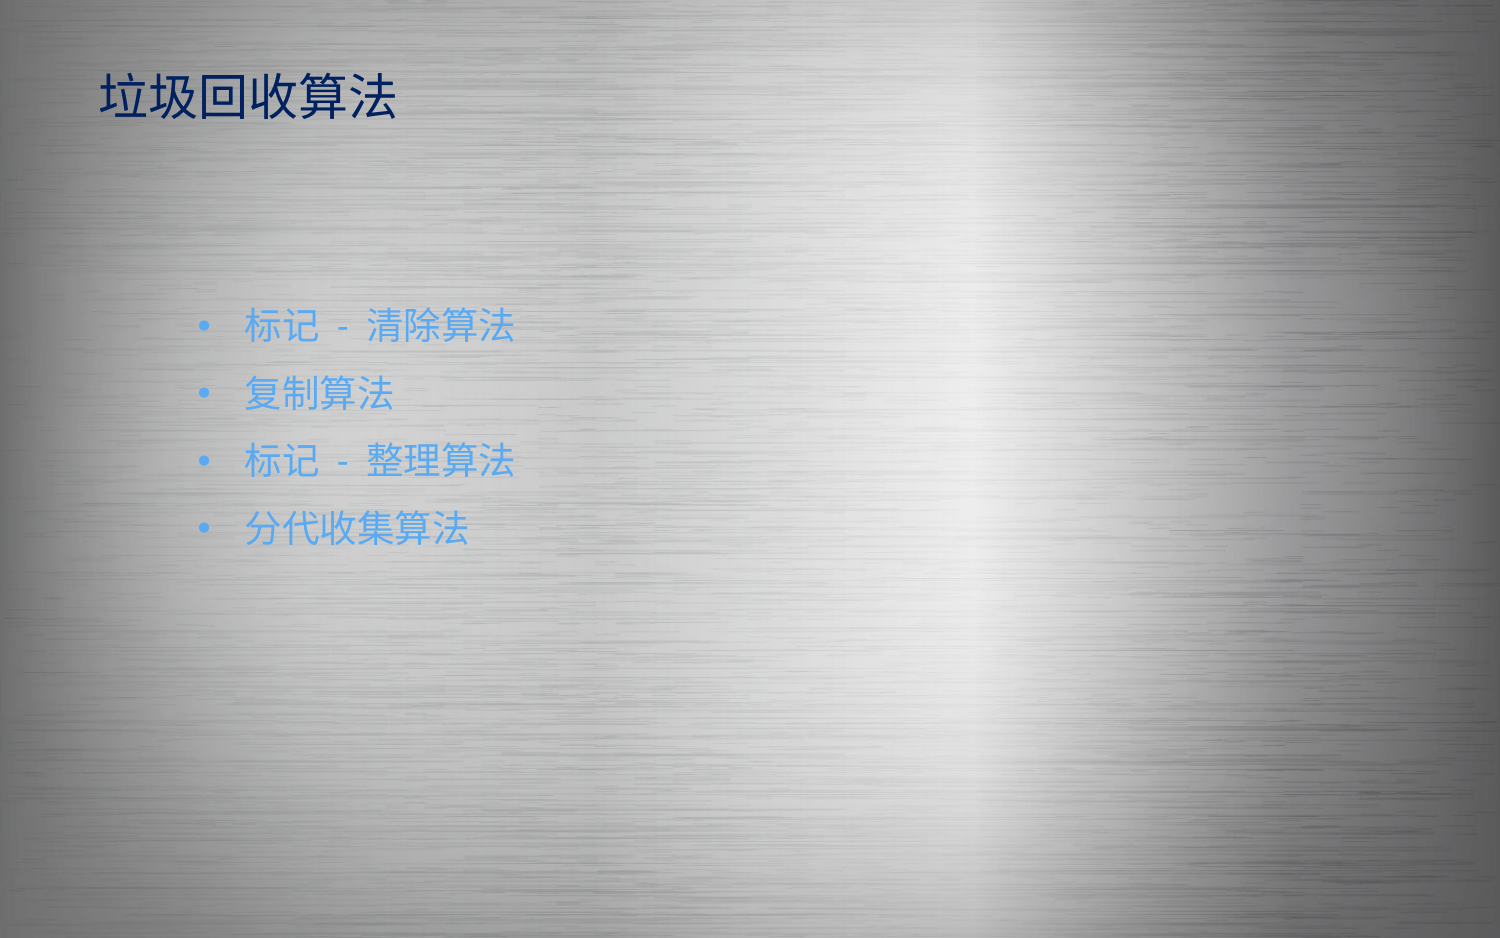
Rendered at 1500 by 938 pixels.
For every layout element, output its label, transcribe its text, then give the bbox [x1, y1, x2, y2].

text_box 垃圾回收算法 [83, 58, 414, 134]
picture [0, 0, 1500, 938]
text_box 标记 - 清除算法 复制算法 标记 - 整理算法 分代收集算法 [183, 272, 1329, 558]
